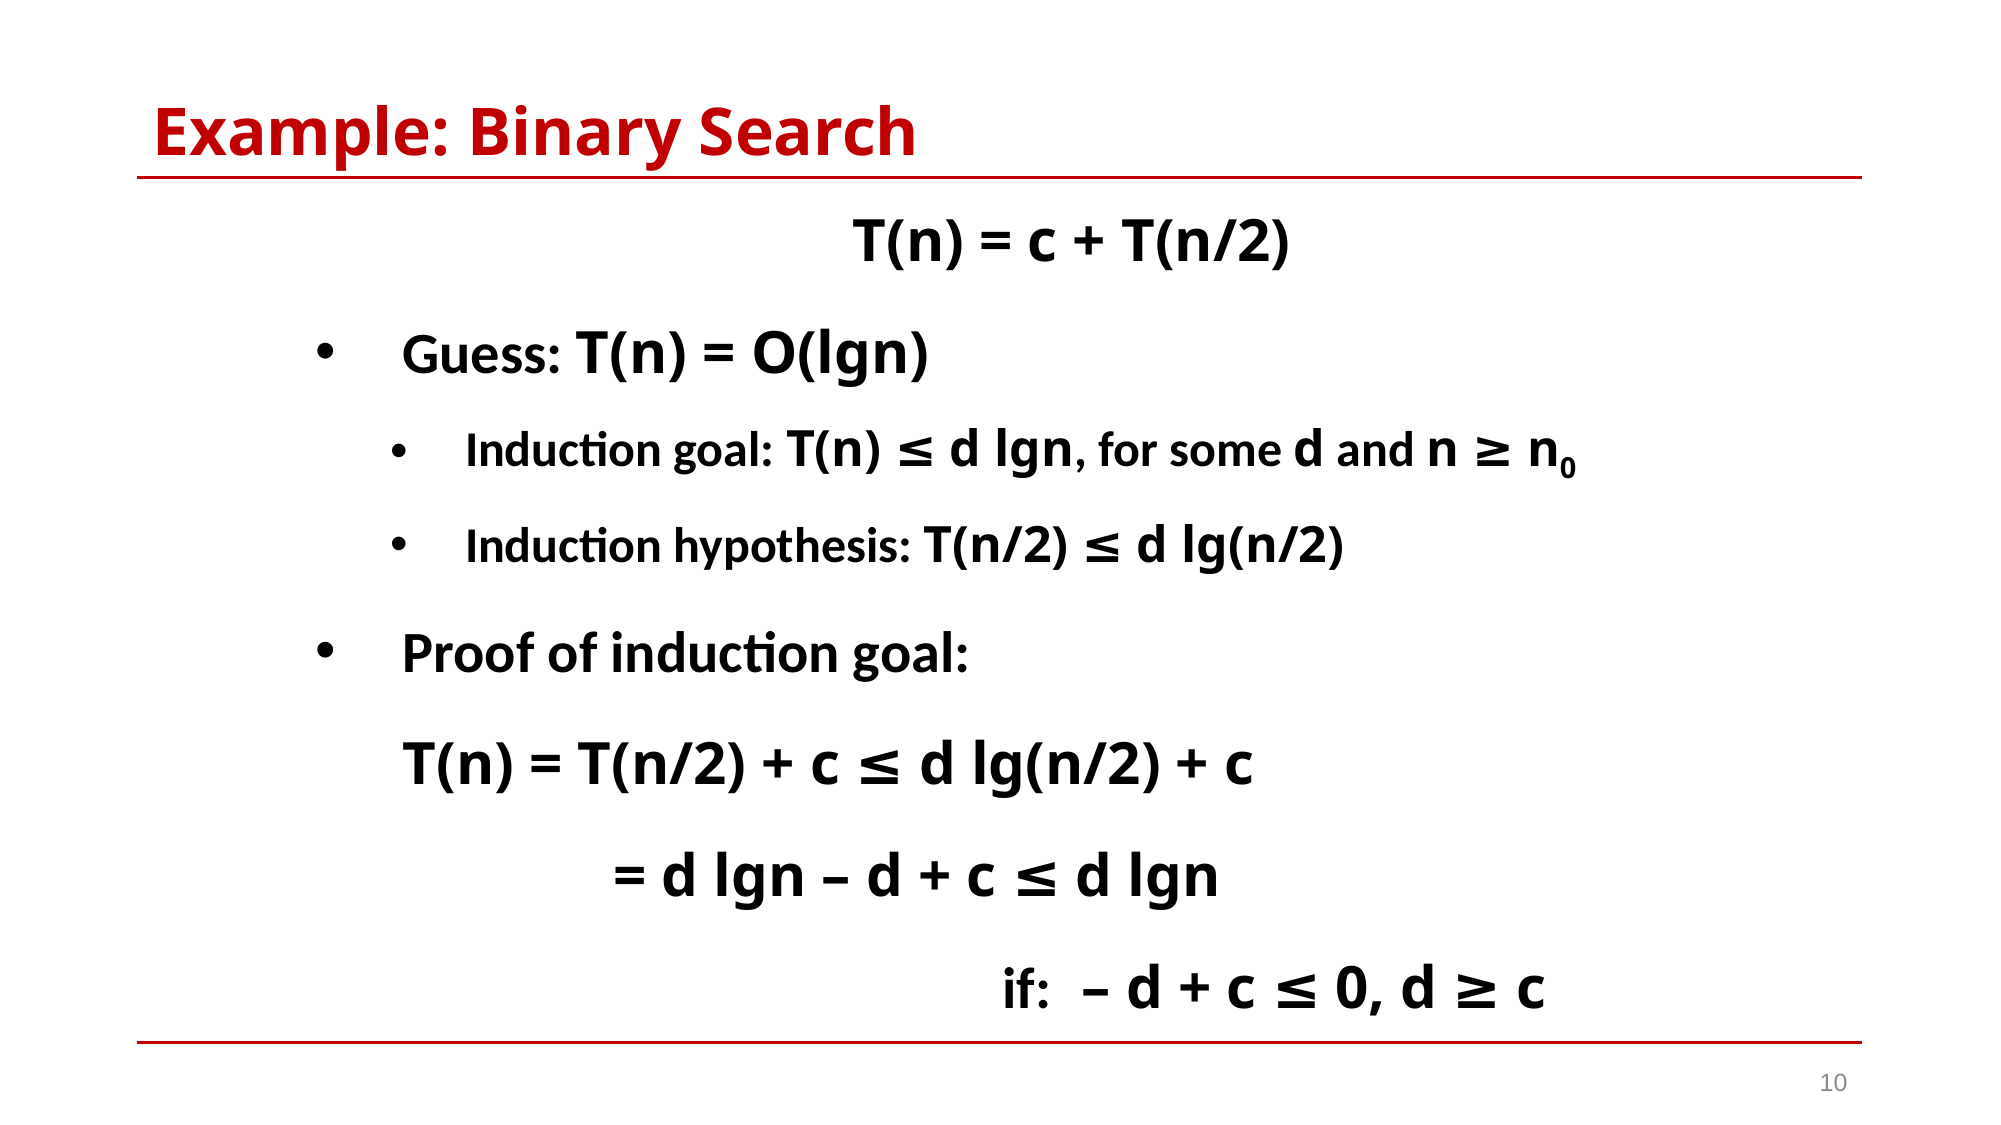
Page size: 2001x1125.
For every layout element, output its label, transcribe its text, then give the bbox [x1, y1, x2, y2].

title Example: Binary Search [137, 90, 1863, 178]
slide_number 10 [1713, 1051, 1863, 1111]
list T(n) = c + T(n/2) Guess: T(n) = O(lgn) Induction goal: T(n) ≤ d lgn, for some d and n ≥ n0 Induction hypothesis: T(n/2) ≤ d lg(n/2) Proof of induction goal: T(n) = T(n/2) + c ≤ d lg(n/2) + c = d lgn – d + c ≤ d lgn if: – d + c ≤ 0, d ≥ c [300, 174, 1713, 1125]
